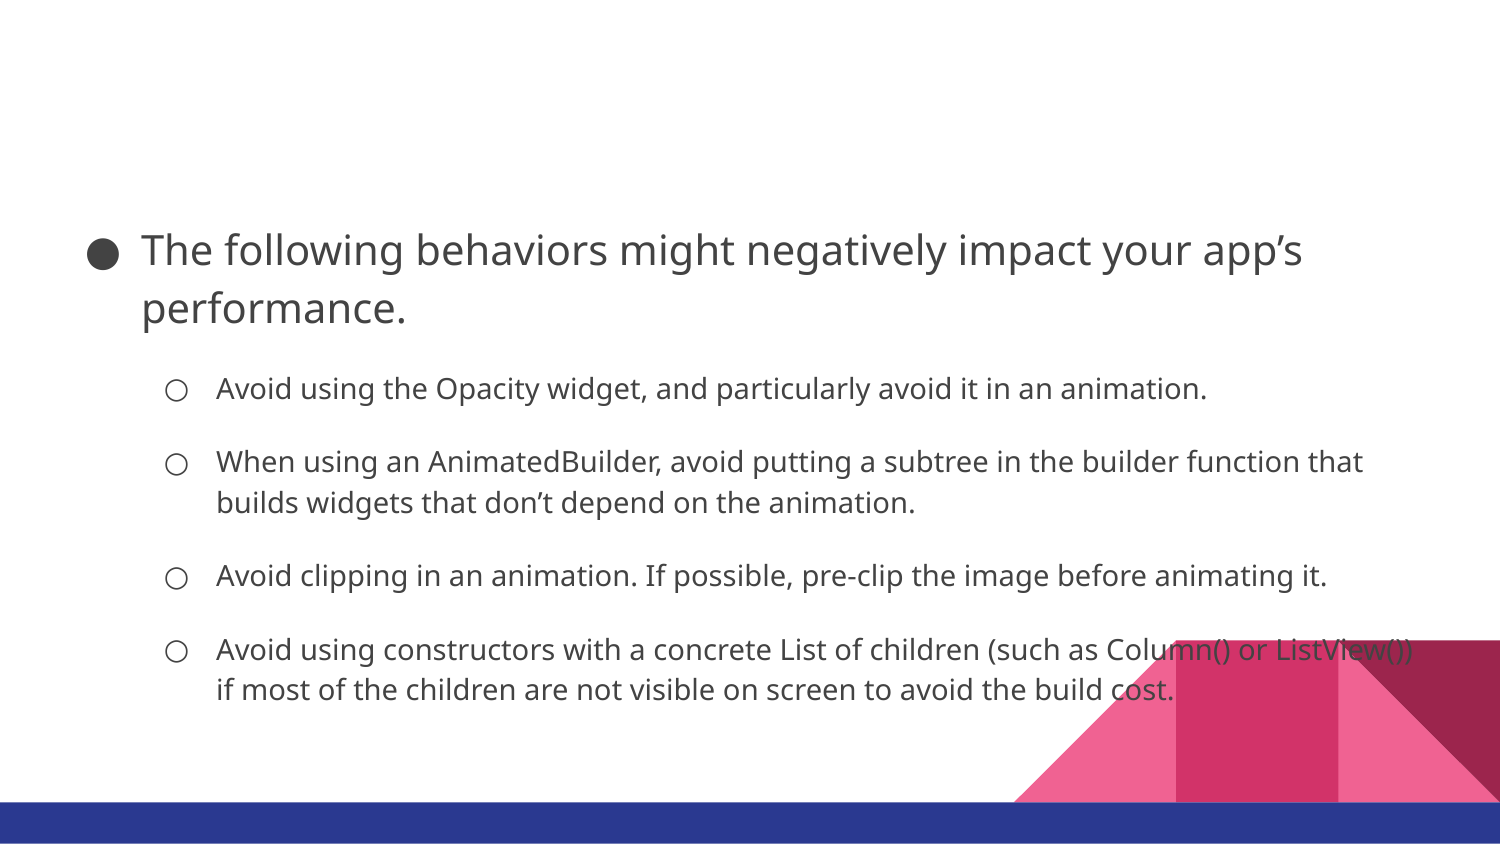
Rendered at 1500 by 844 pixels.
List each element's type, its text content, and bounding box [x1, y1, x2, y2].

list The following behaviors might negatively impact your app’s performance. Avoid using the Opacity widget, and particularly avoid it in an animation. When using an AnimatedBuilder, avoid putting a subtree in the builder function that builds widgets that don’t depend on the animation. Avoid clipping in an animation. If possible, pre-clip the image before animating it. Avoid using constructors with a concrete List of children (such as Column() or ListView()) if most of the children are not visible on screen to avoid the build cost. [51, 201, 1449, 750]
